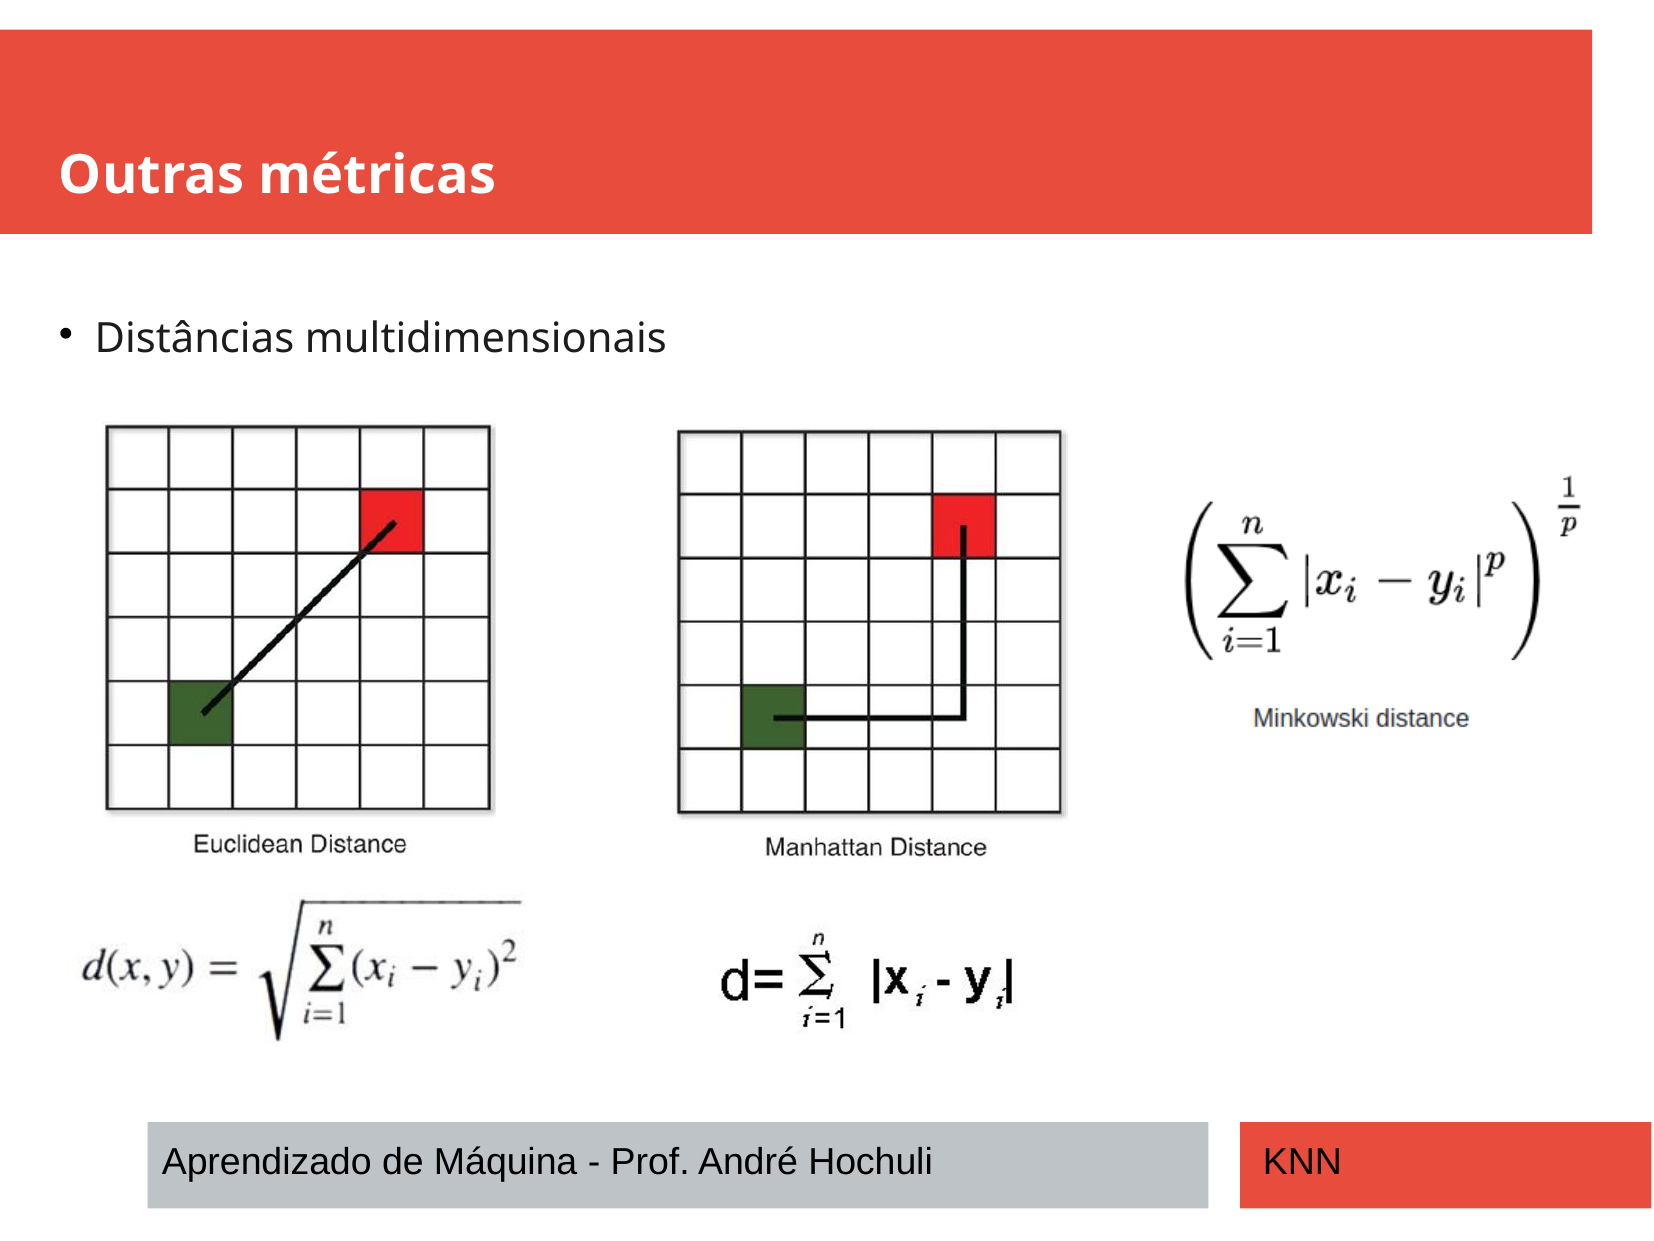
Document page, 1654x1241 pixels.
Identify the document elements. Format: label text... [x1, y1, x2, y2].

picture [708, 923, 1034, 1034]
picture [1240, 695, 1477, 739]
text_box KNN [1248, 1129, 1621, 1188]
text_box Distâncias multidimensionais [59, 237, 1563, 1003]
picture [64, 421, 561, 1063]
text_box Aprendizado de Máquina - Prof. André Hochuli [147, 1129, 1203, 1188]
picture [1162, 466, 1595, 680]
text_box Outras métricas [59, 59, 1593, 205]
picture [673, 427, 1069, 863]
